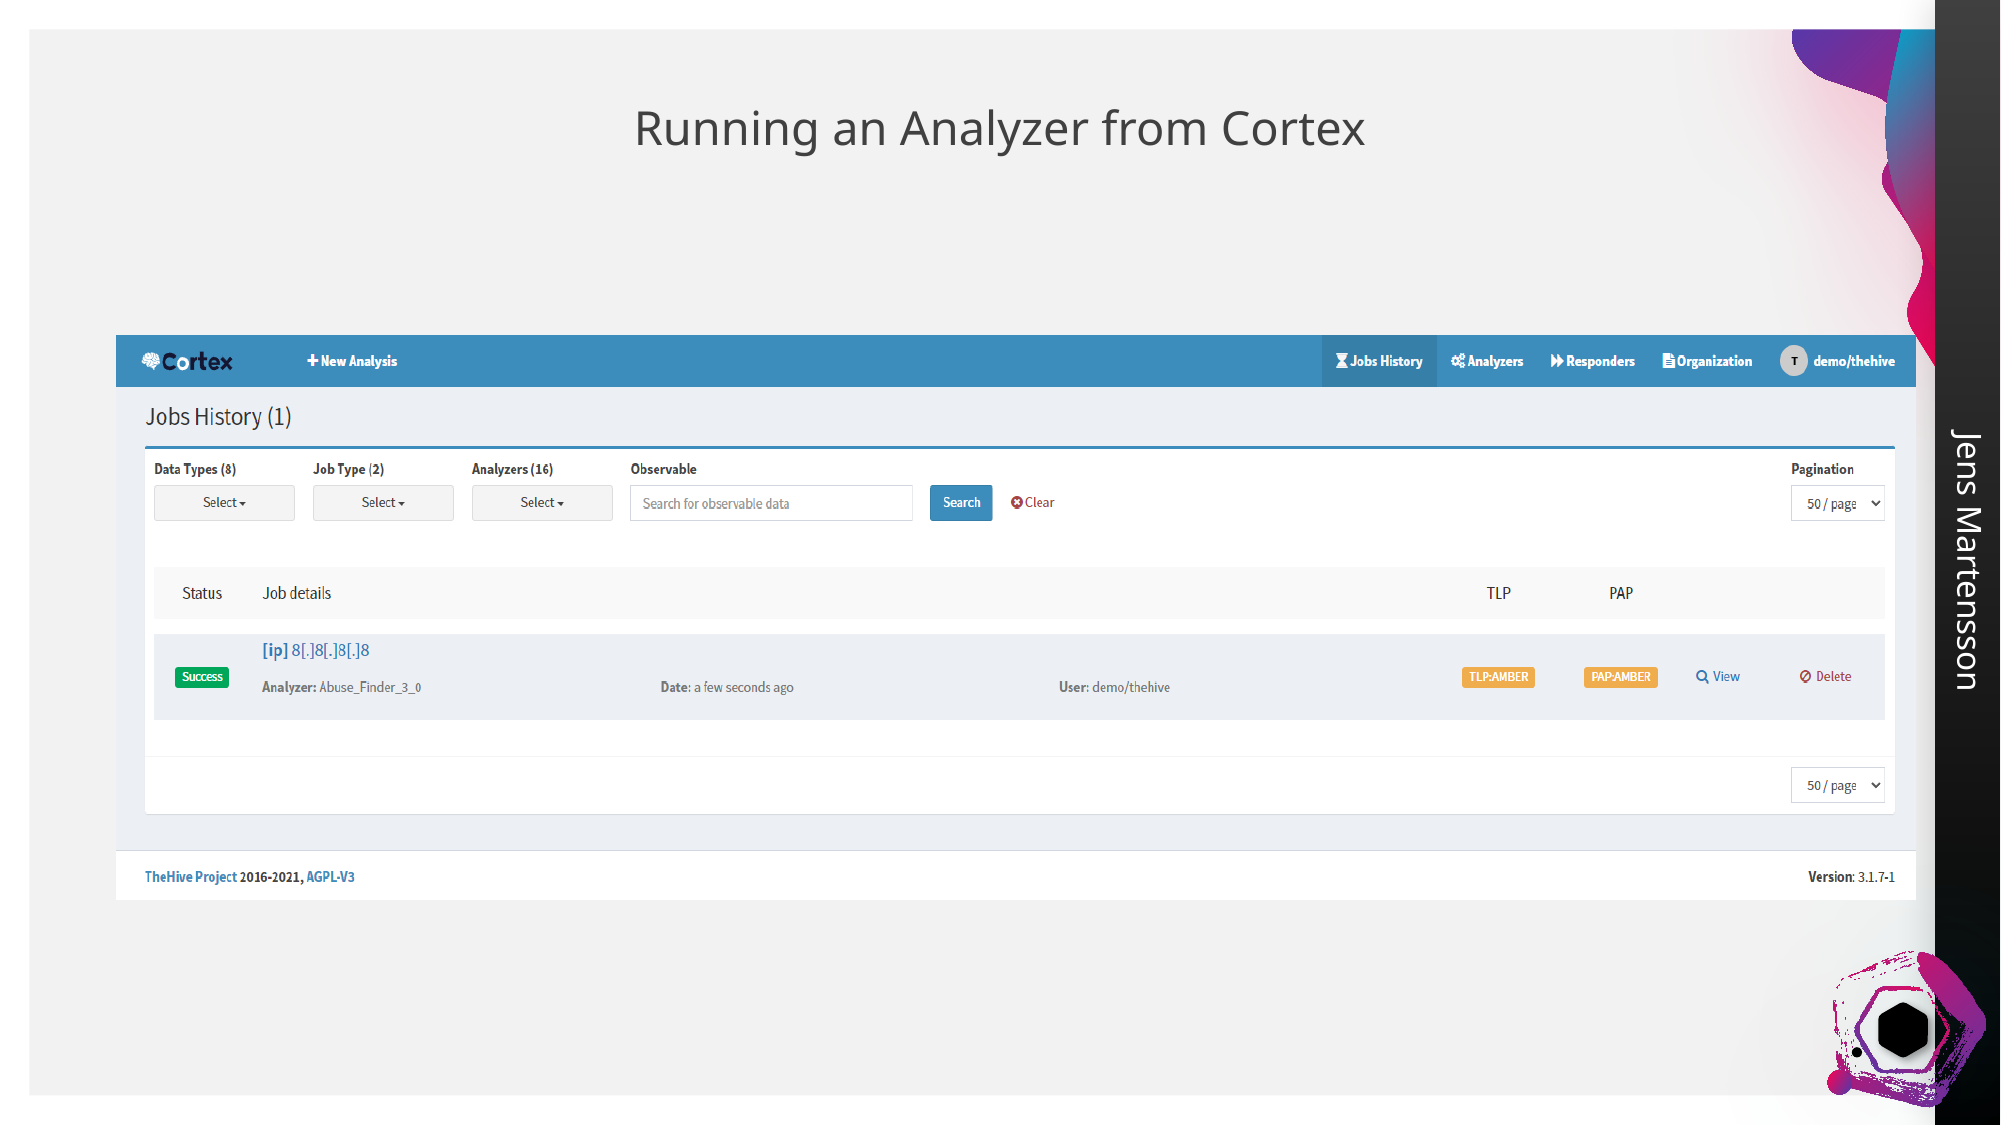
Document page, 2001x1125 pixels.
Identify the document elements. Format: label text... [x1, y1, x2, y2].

picture [115, 335, 1916, 900]
title Running an Analyzer from Cortex [99, 90, 1900, 172]
